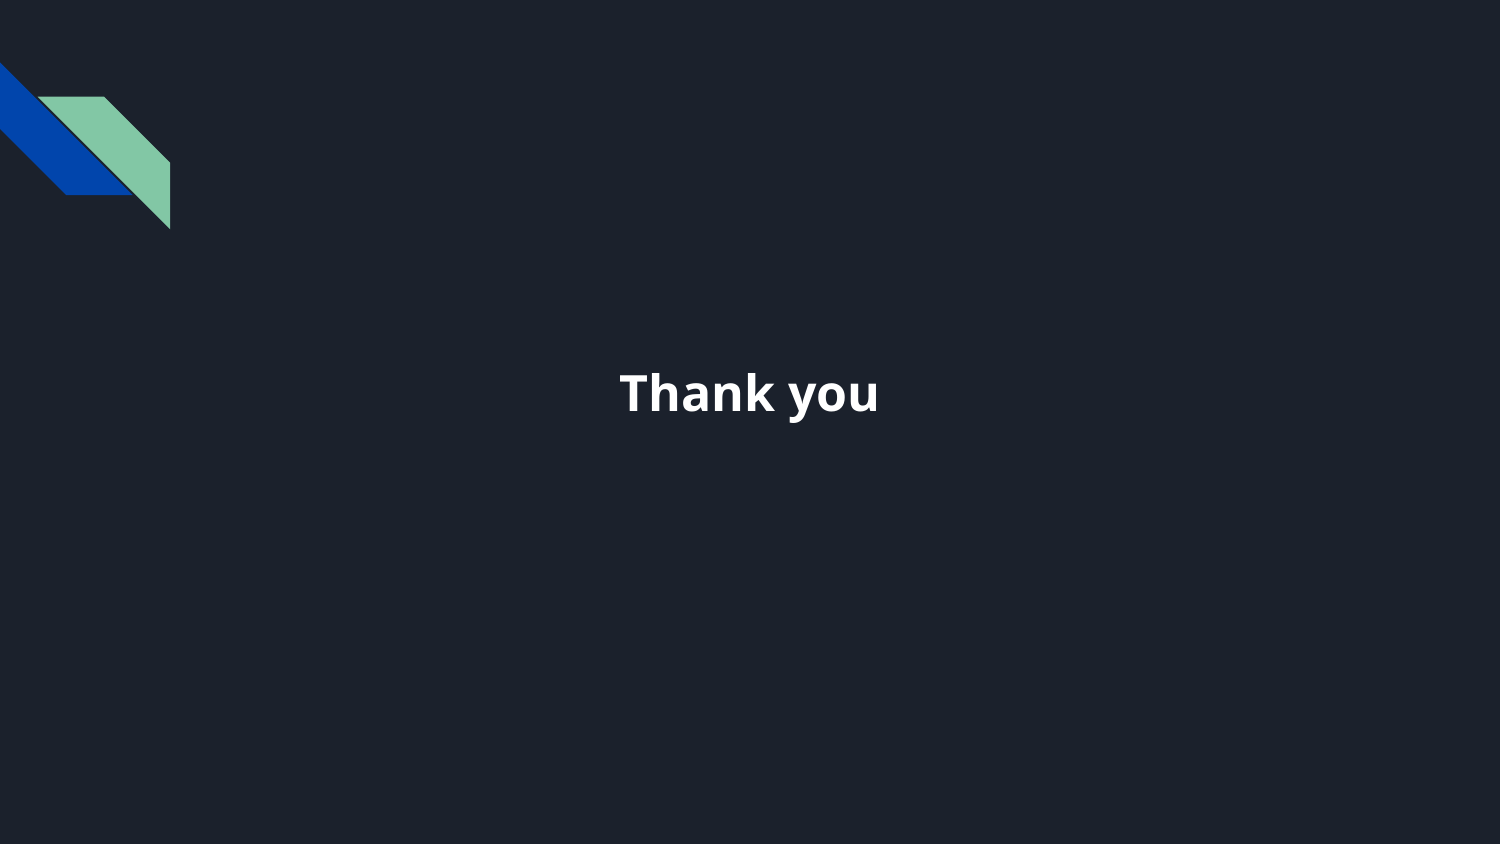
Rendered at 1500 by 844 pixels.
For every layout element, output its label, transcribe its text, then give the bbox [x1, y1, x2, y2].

title Thank you [172, 346, 1328, 497]
